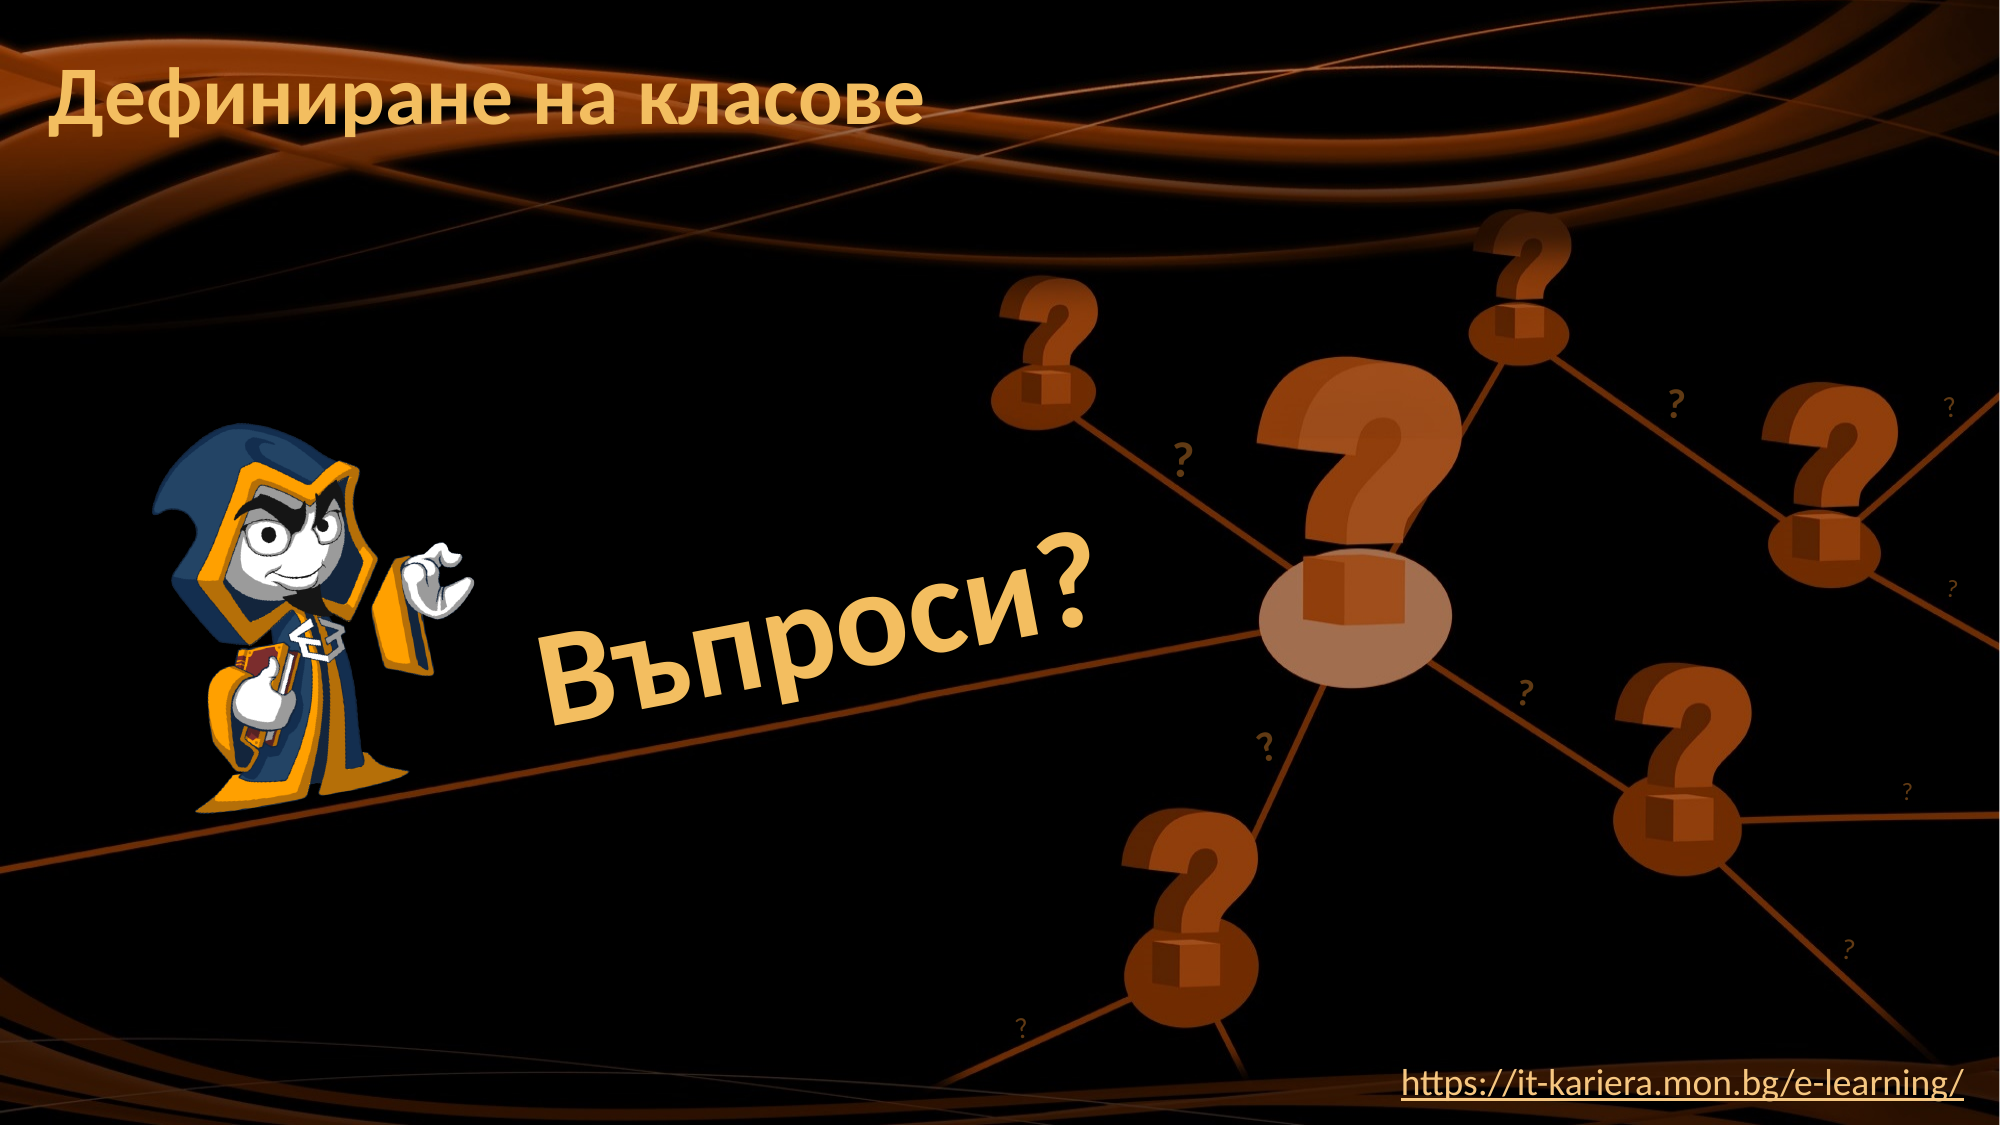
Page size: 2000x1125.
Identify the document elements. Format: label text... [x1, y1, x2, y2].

list https://it-kariera.mon.bg/e-learning/ [250, 1050, 1971, 1110]
picture [0, 0, 2000, 1125]
title Дефиниране на класове [30, 6, 1971, 189]
